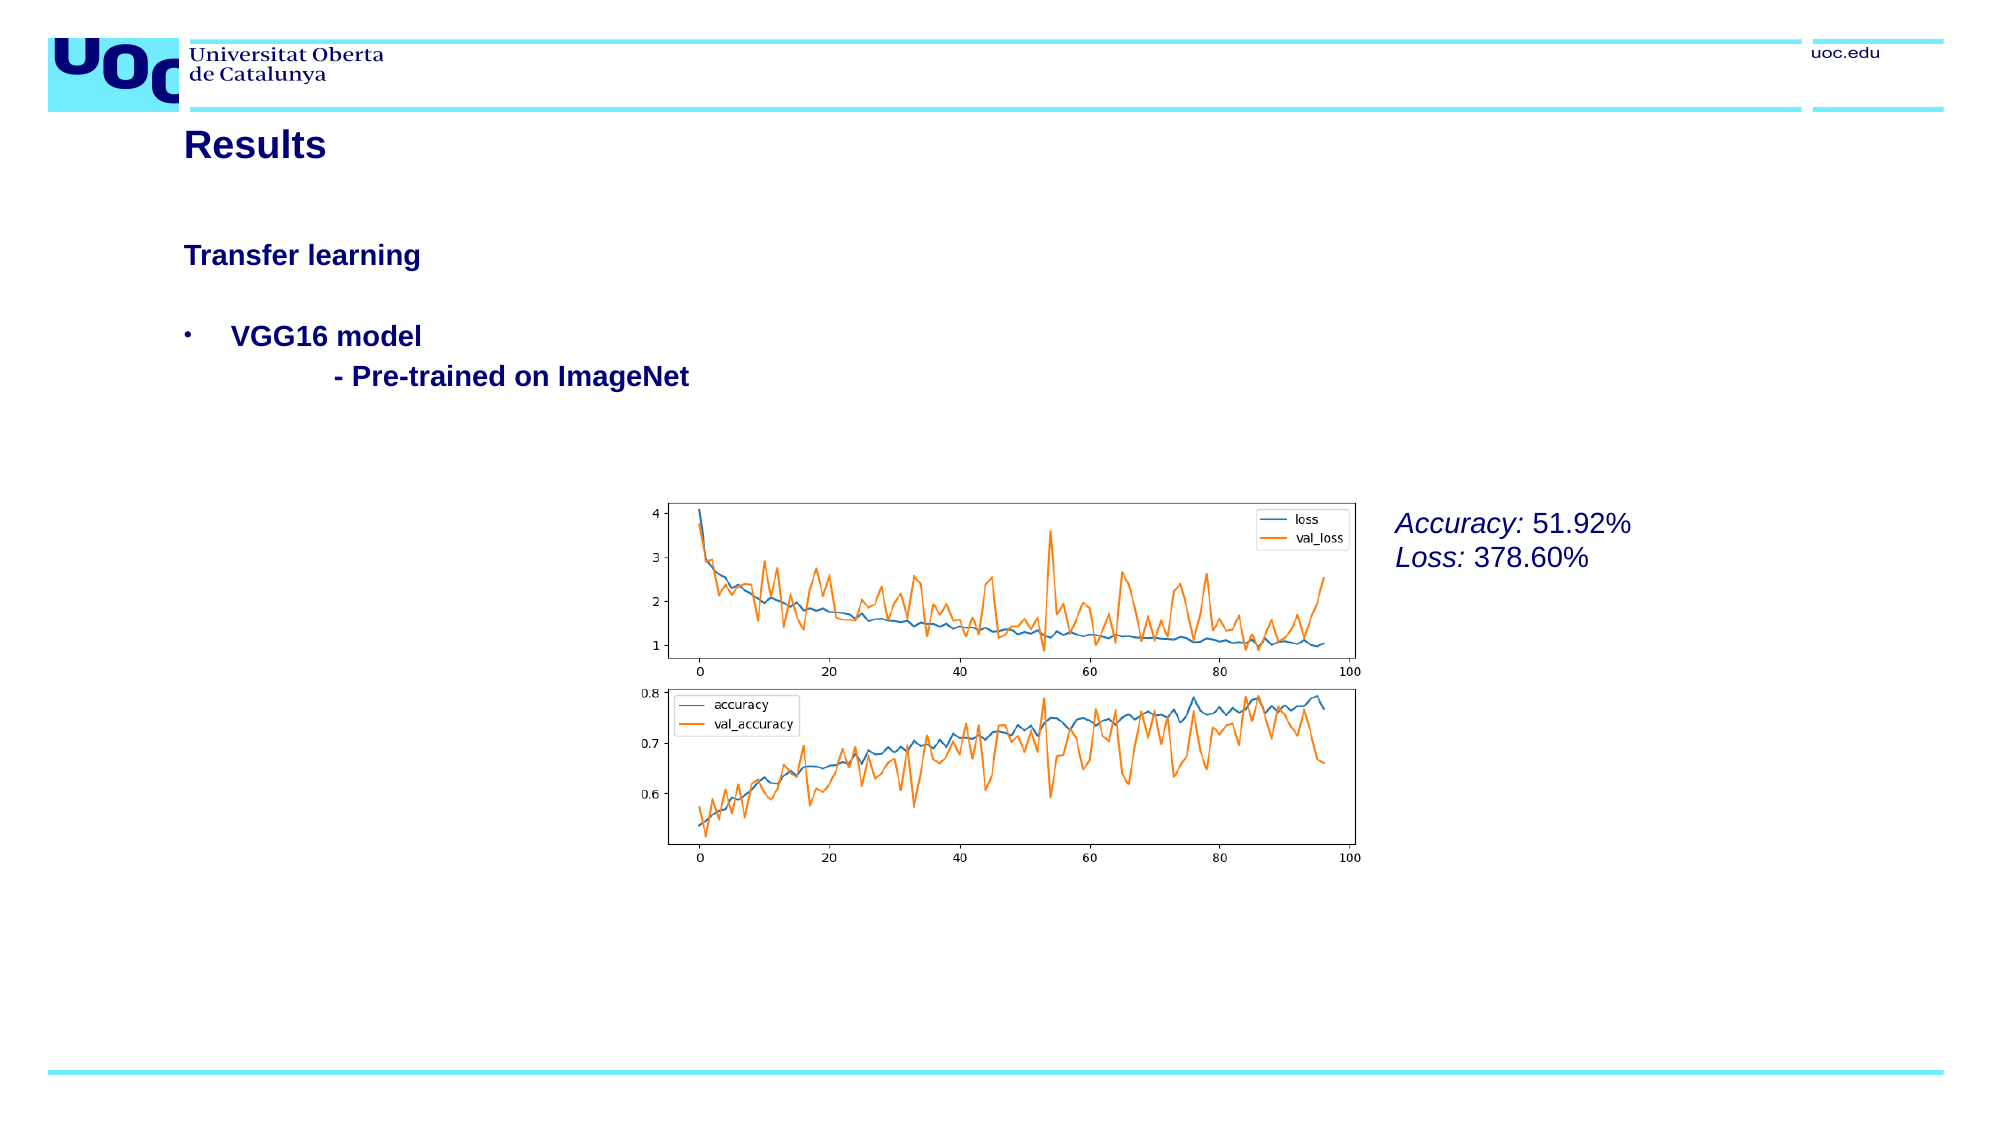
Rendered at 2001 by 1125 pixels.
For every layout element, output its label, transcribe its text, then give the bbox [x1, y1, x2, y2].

text_box Accuracy: 51.92% Loss: 378.60% [1446, 496, 1647, 582]
picture [48, 38, 179, 112]
picture [557, 448, 1443, 892]
picture [1812, 47, 1879, 58]
title Results [168, 104, 1803, 276]
list Transfer learning VGG16 model - Pre-trained on ImageNet [168, 216, 1416, 388]
picture [189, 47, 383, 84]
